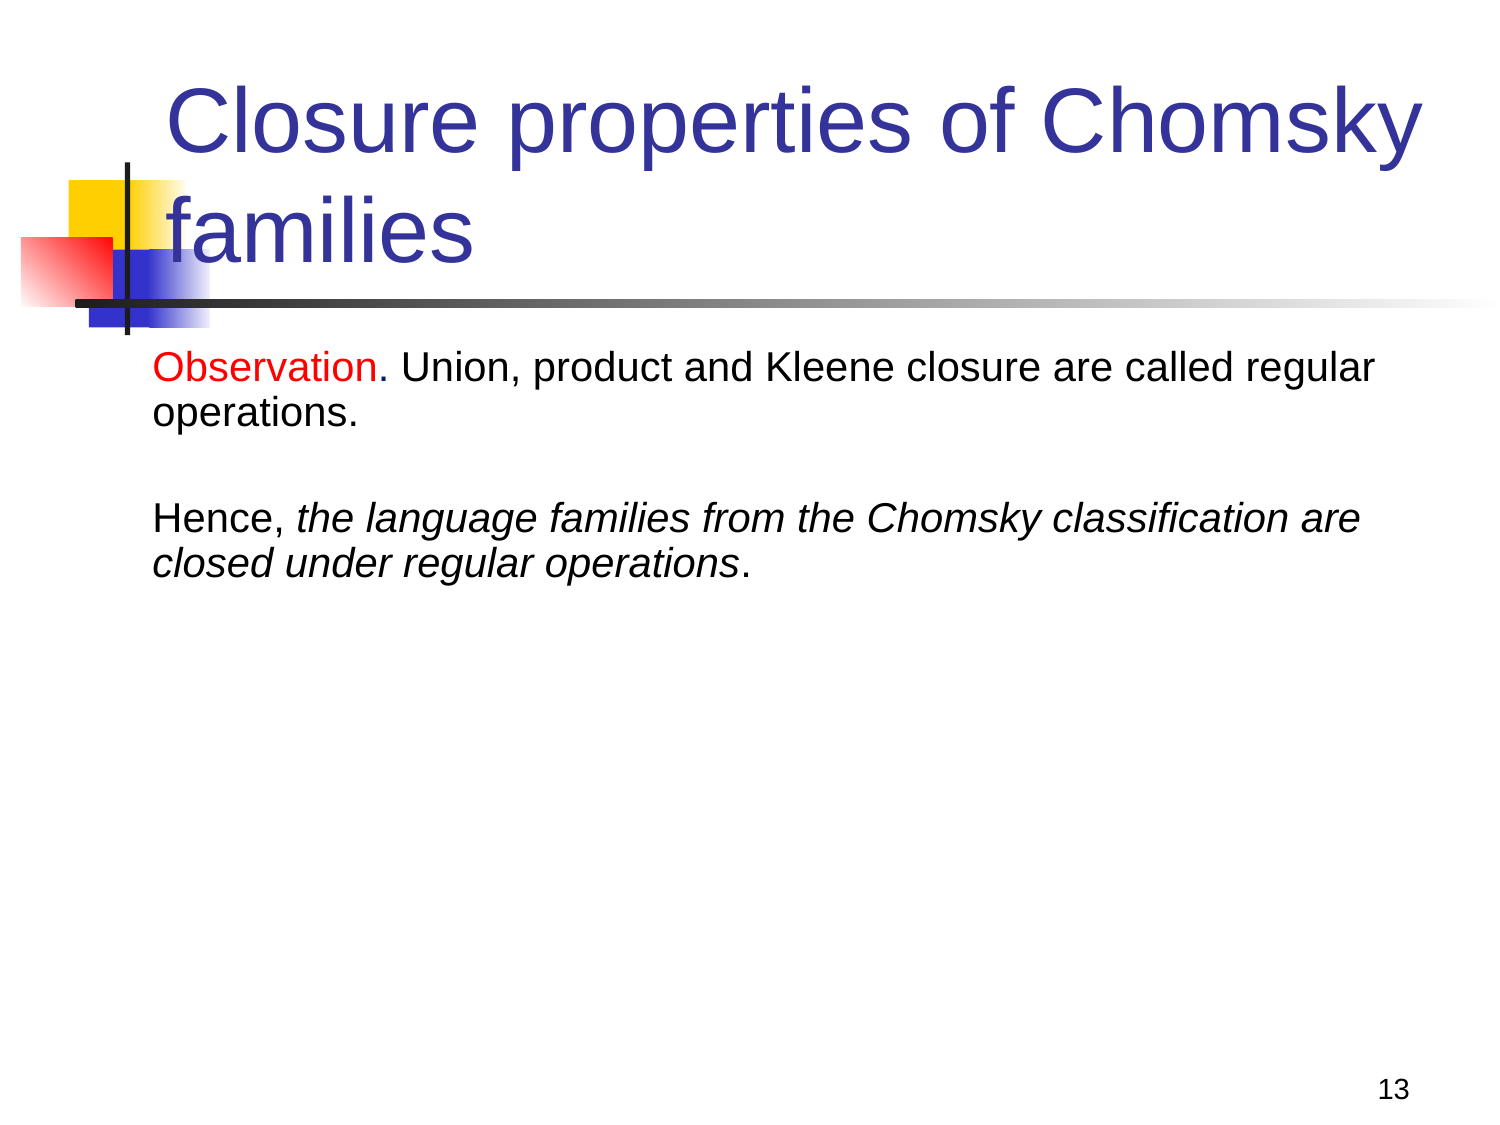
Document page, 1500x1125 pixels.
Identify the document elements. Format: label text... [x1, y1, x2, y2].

title Closure properties of Chomsky families [149, 101, 1468, 289]
list Observation. Union, product and Kleene closure are called regular operations. Hence, the language families from the Chomsky classification are closed under regular operations. [137, 337, 1476, 1076]
slide_number 13 [1112, 1076, 1426, 1113]
